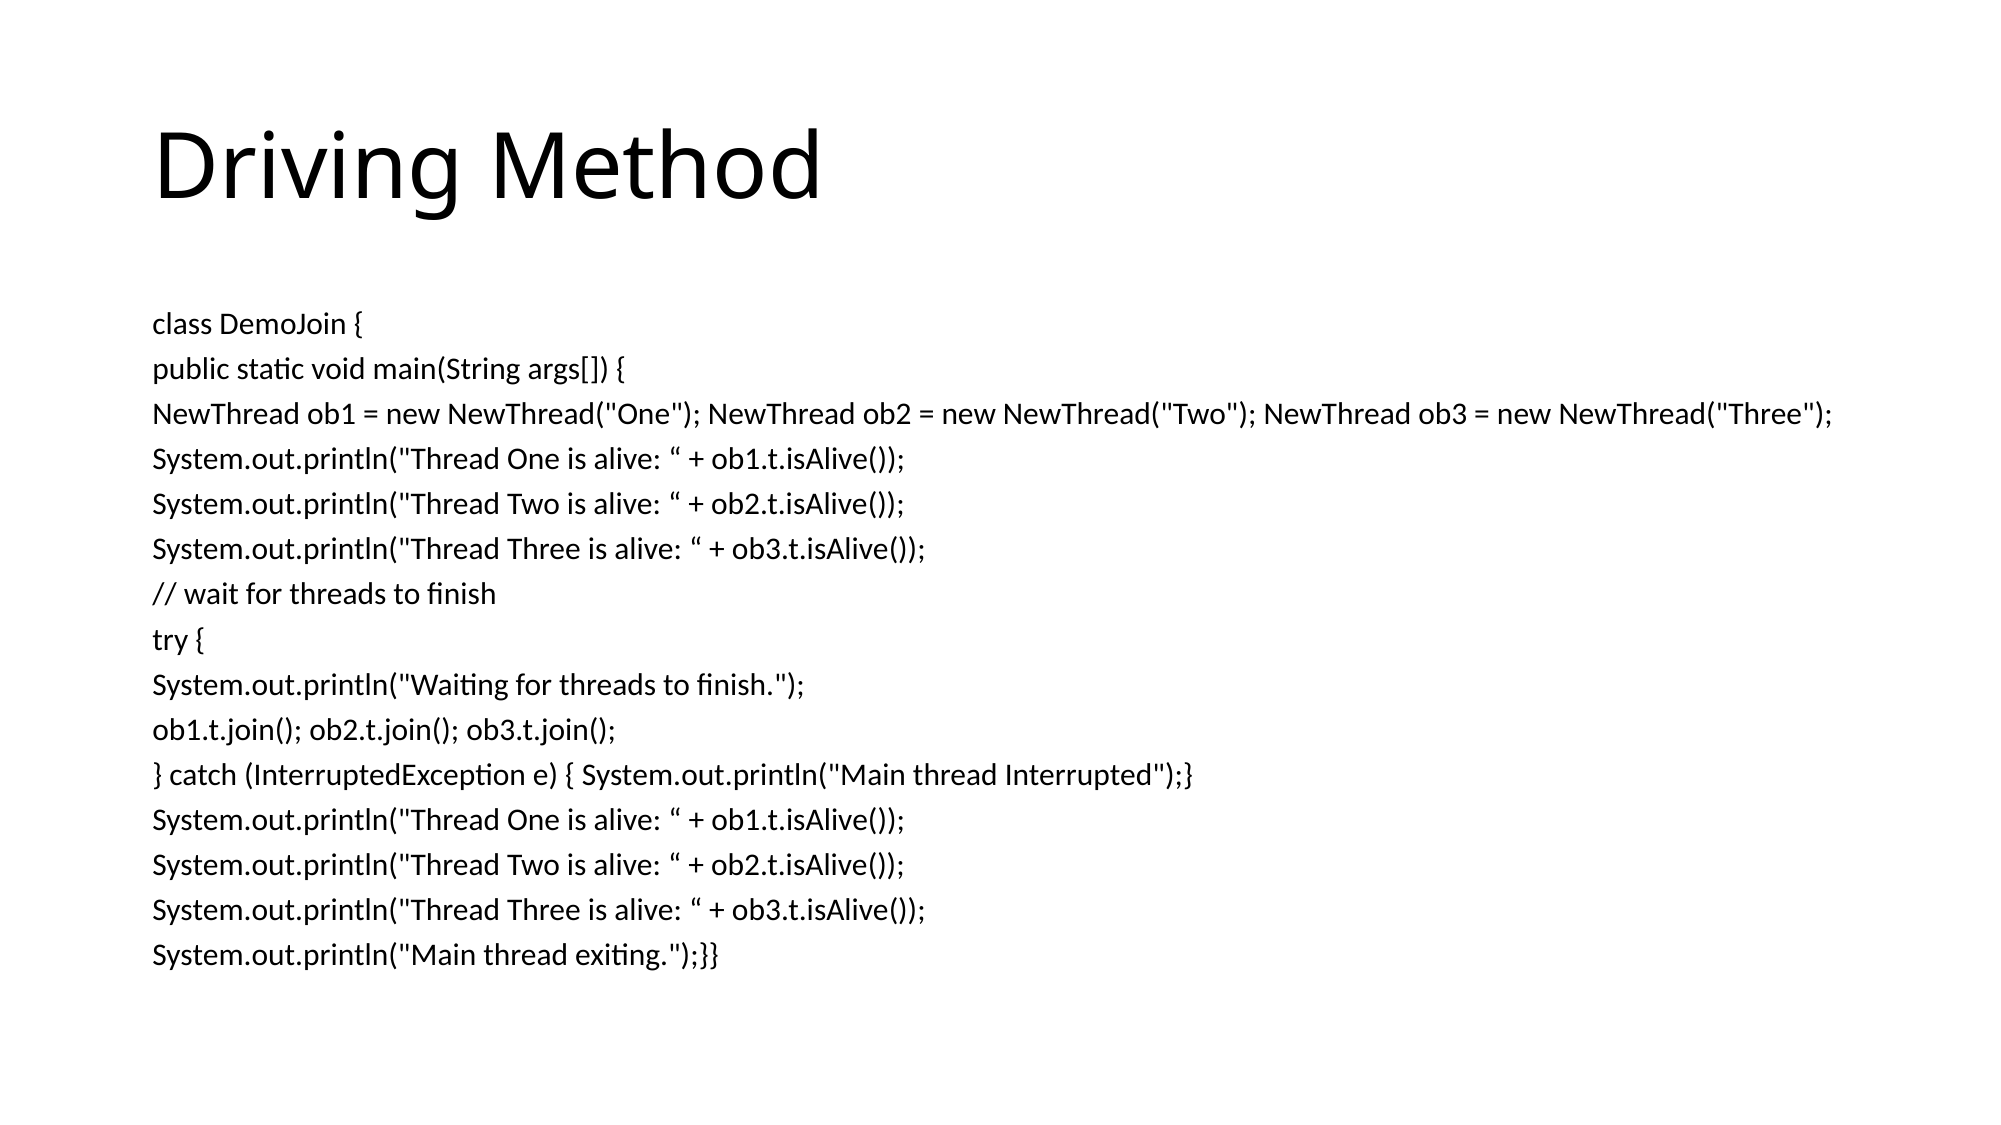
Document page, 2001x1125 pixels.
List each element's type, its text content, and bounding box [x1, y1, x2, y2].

list class DemoJoin { public static void main(String args[]) { NewThread ob1 = new NewThread("One"); NewThread ob2 = new NewThread("Two"); NewThread ob3 = new NewThread("Three"); System.out.println("Thread One is alive: “ + ob1.t.isAlive()); System.out.println("Thread Two is alive: “ + ob2.t.isAlive()); System.out.println("Thread Three is alive: “ + ob3.t.isAlive()); // wait for threads to finish try { System.out.println("Waiting for threads to finish."); ob1.t.join(); ob2.t.join(); ob3.t.join(); } catch (InterruptedException e) { System.out.println("Main thread Interrupted");} System.out.println("Thread One is alive: “ + ob1.t.isAlive()); System.out.println("Thread Two is alive: “ + ob2.t.isAlive()); System.out.println("Thread Three is alive: “ + ob3.t.isAlive()); System.out.println("Main thread exiting.");}} [137, 299, 1863, 1014]
title Driving Method [137, 59, 1863, 278]
